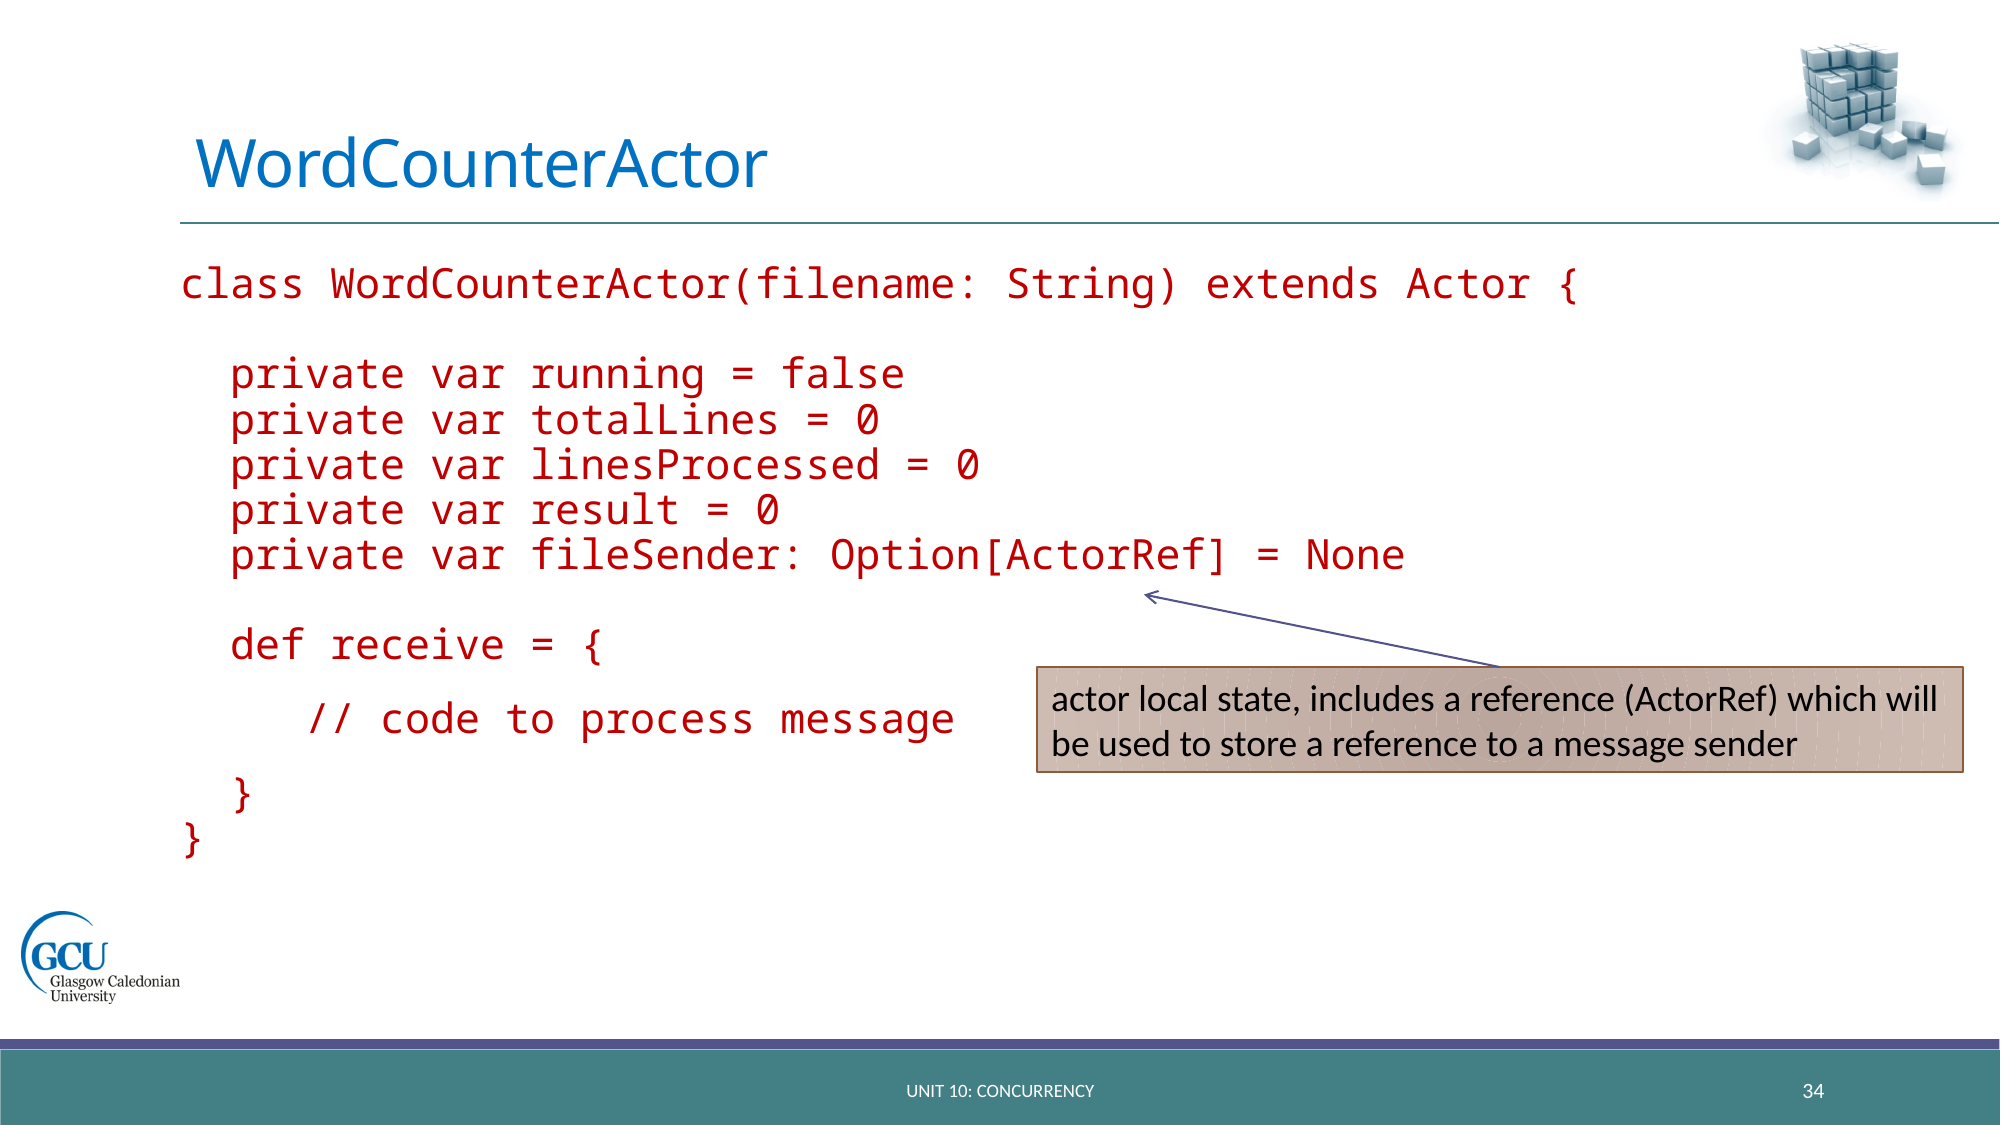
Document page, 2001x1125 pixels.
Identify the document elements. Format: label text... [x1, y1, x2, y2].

list class WordCounterActor(filename: String) extends Actor { private var running = false private var totalLines = 0 private var linesProcessed = 0 private var result = 0 private var fileSender: Option[ActorRef] = None def receive = { // code to process message } } [180, 255, 1830, 1004]
title WordCounterActor [180, 47, 1830, 209]
text_box actor local state, includes a reference (ActorRef) which will be used to store a reference to a message sender [1036, 666, 1964, 773]
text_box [1143, 593, 1501, 668]
picture [21, 911, 180, 1004]
picture [1741, 21, 1996, 212]
slide_number 34 [1624, 1059, 1840, 1120]
footer unit 10: concurrency [604, 1059, 1396, 1120]
